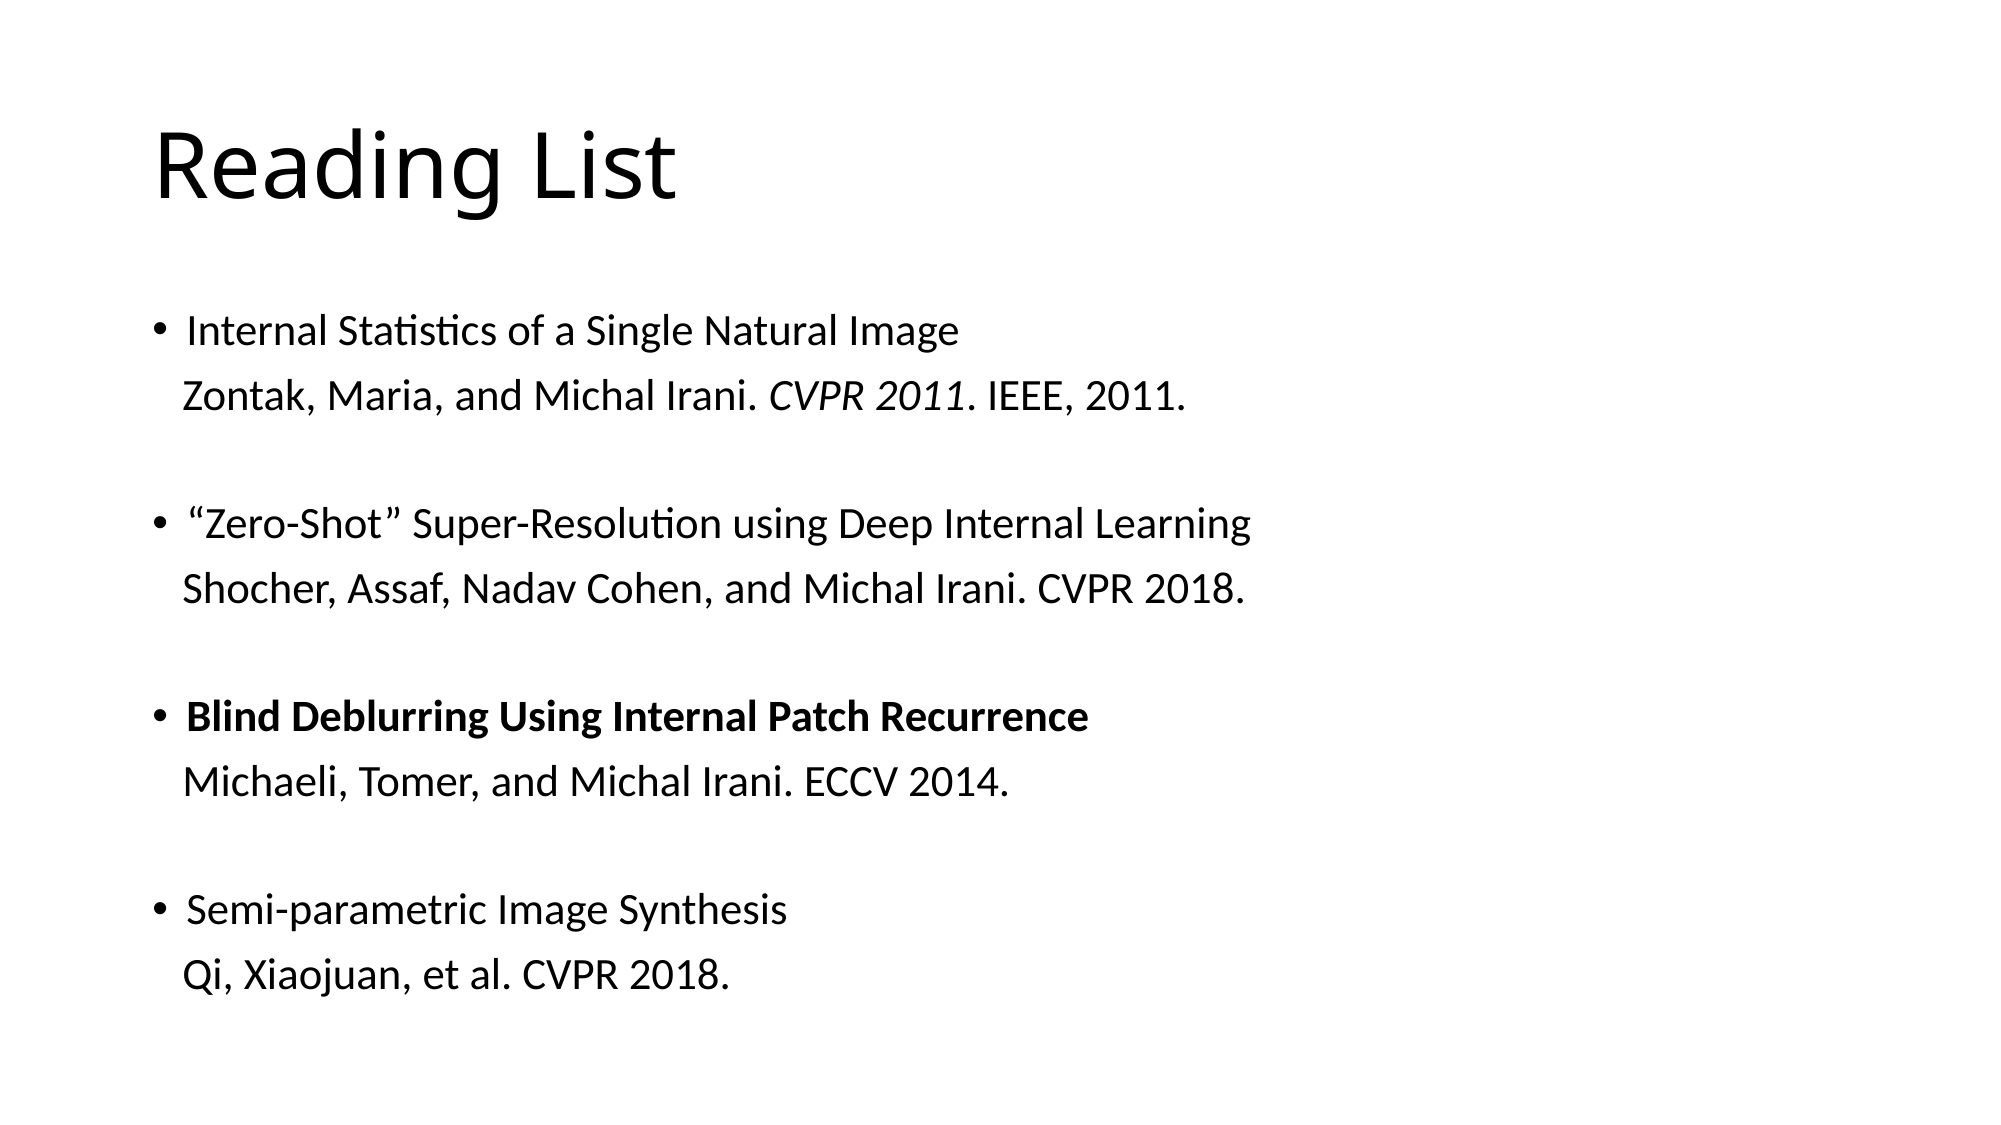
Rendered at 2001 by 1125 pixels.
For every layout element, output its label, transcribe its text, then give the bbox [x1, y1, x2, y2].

list Internal Statistics of a Single Natural Image Zontak, Maria, and Michal Irani. CVPR 2011. IEEE, 2011. “Zero-Shot” Super-Resolution using Deep Internal Learning Shocher, Assaf, Nadav Cohen, and Michal Irani. CVPR 2018. Blind Deblurring Using Internal Patch Recurrence Michaeli, Tomer, and Michal Irani. ECCV 2014. Semi-parametric Image Synthesis Qi, Xiaojuan, et al. CVPR 2018. [137, 299, 1863, 1014]
title Reading List [137, 59, 1863, 278]
